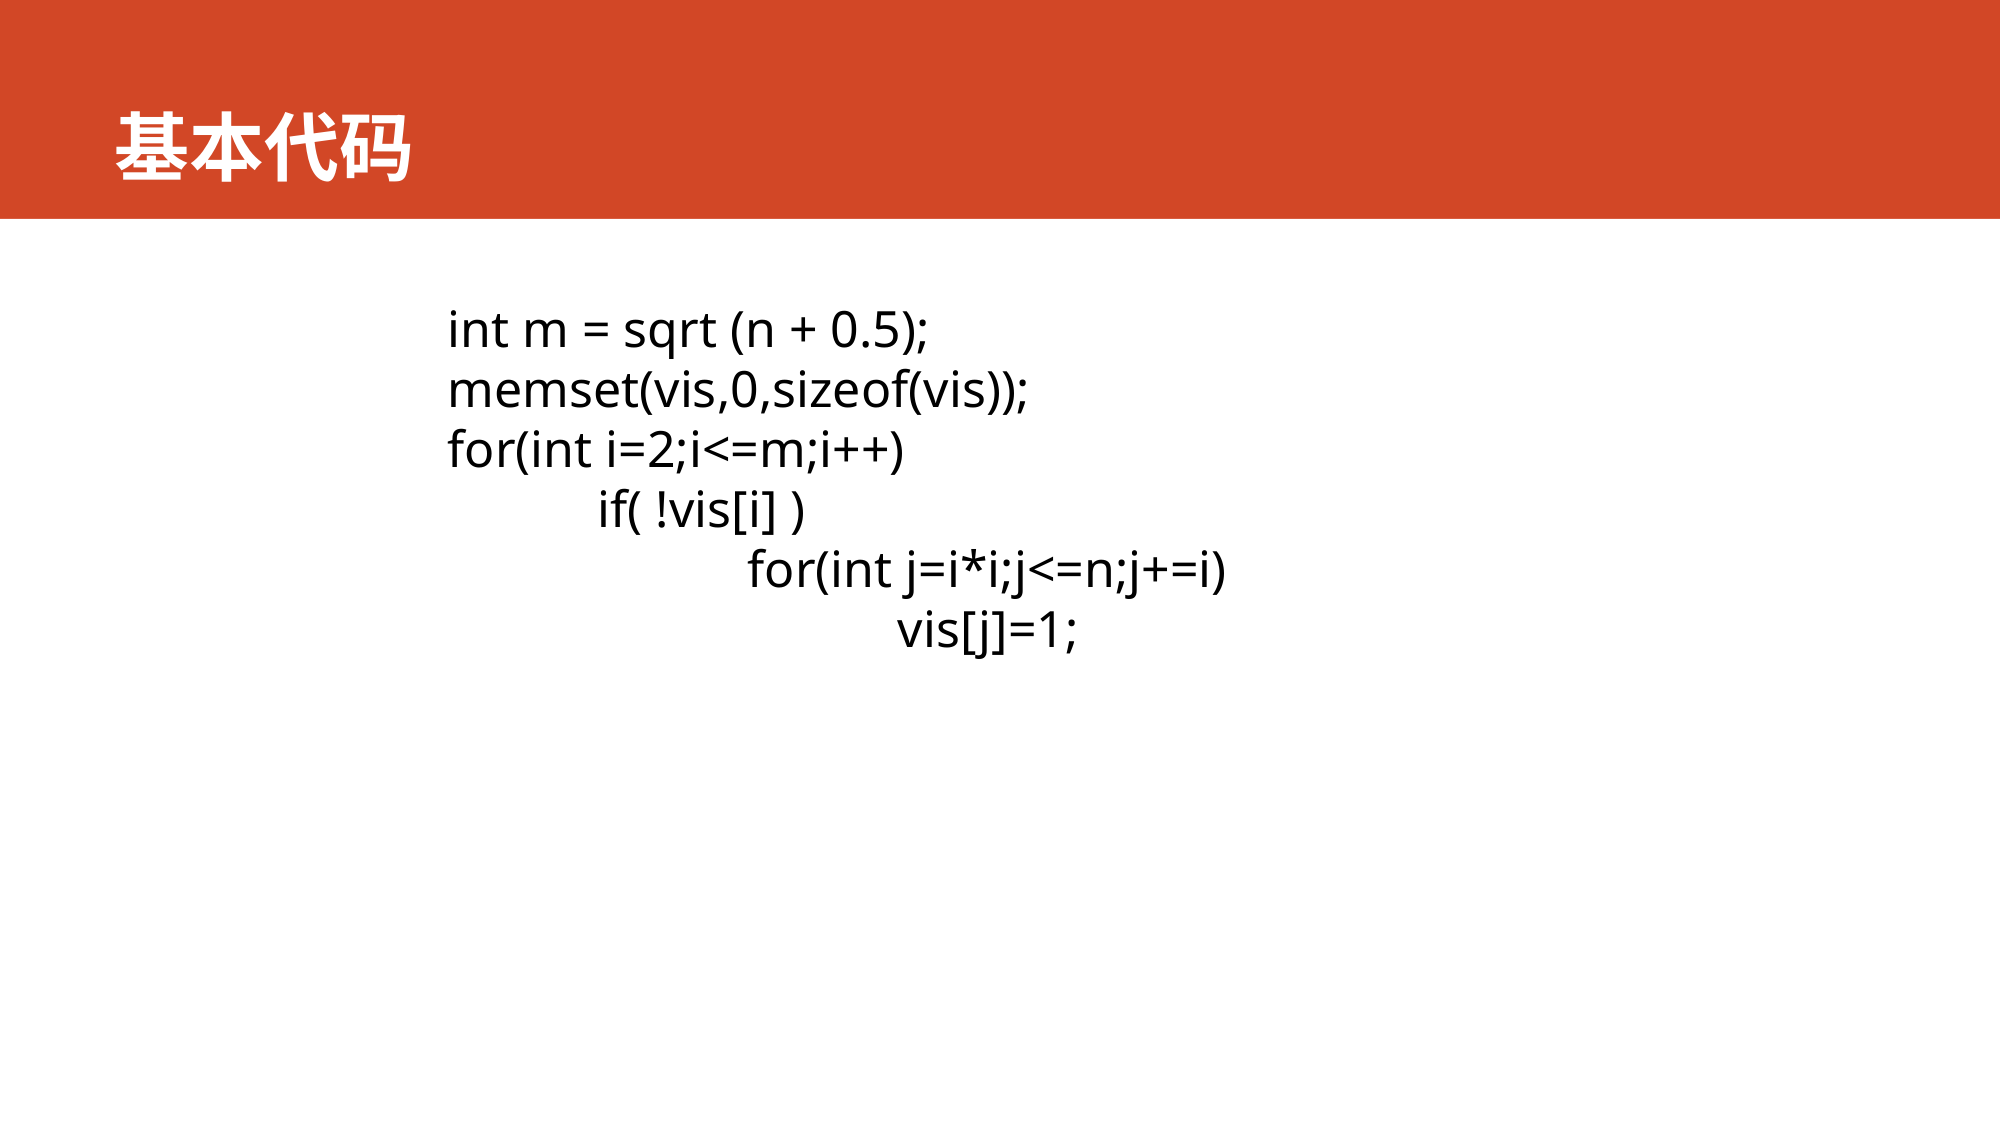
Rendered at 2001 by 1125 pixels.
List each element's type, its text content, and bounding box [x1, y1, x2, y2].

title 基本代码 [99, 0, 1863, 199]
text_box int m = sqrt (n + 0.5); memset(vis,0,sizeof(vis)); for(int i=2;i<=m;i++) if( !vis[i] ) for(int j=i*i;j<=n;j+=i) vis[j]=1; [432, 290, 1529, 666]
